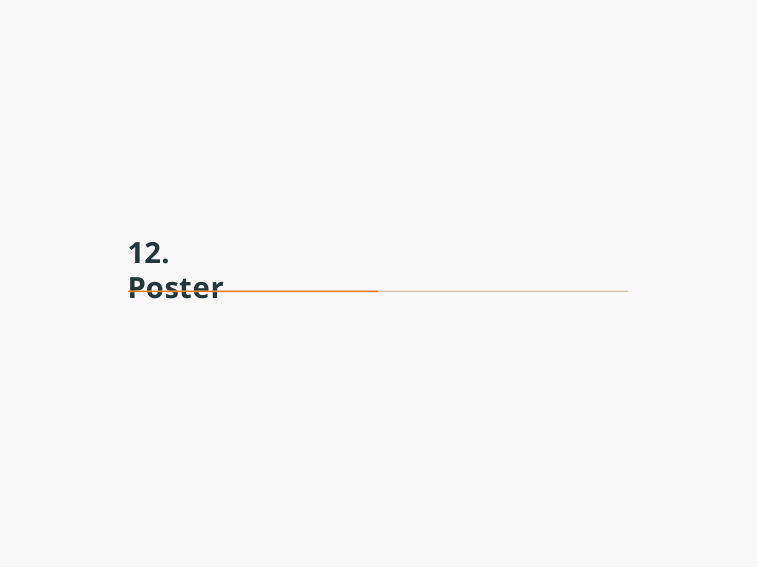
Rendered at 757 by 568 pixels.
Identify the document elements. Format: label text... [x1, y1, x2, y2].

text_box 12. Poster [125, 299, 265, 304]
text_box 12. Poster [125, 231, 265, 291]
